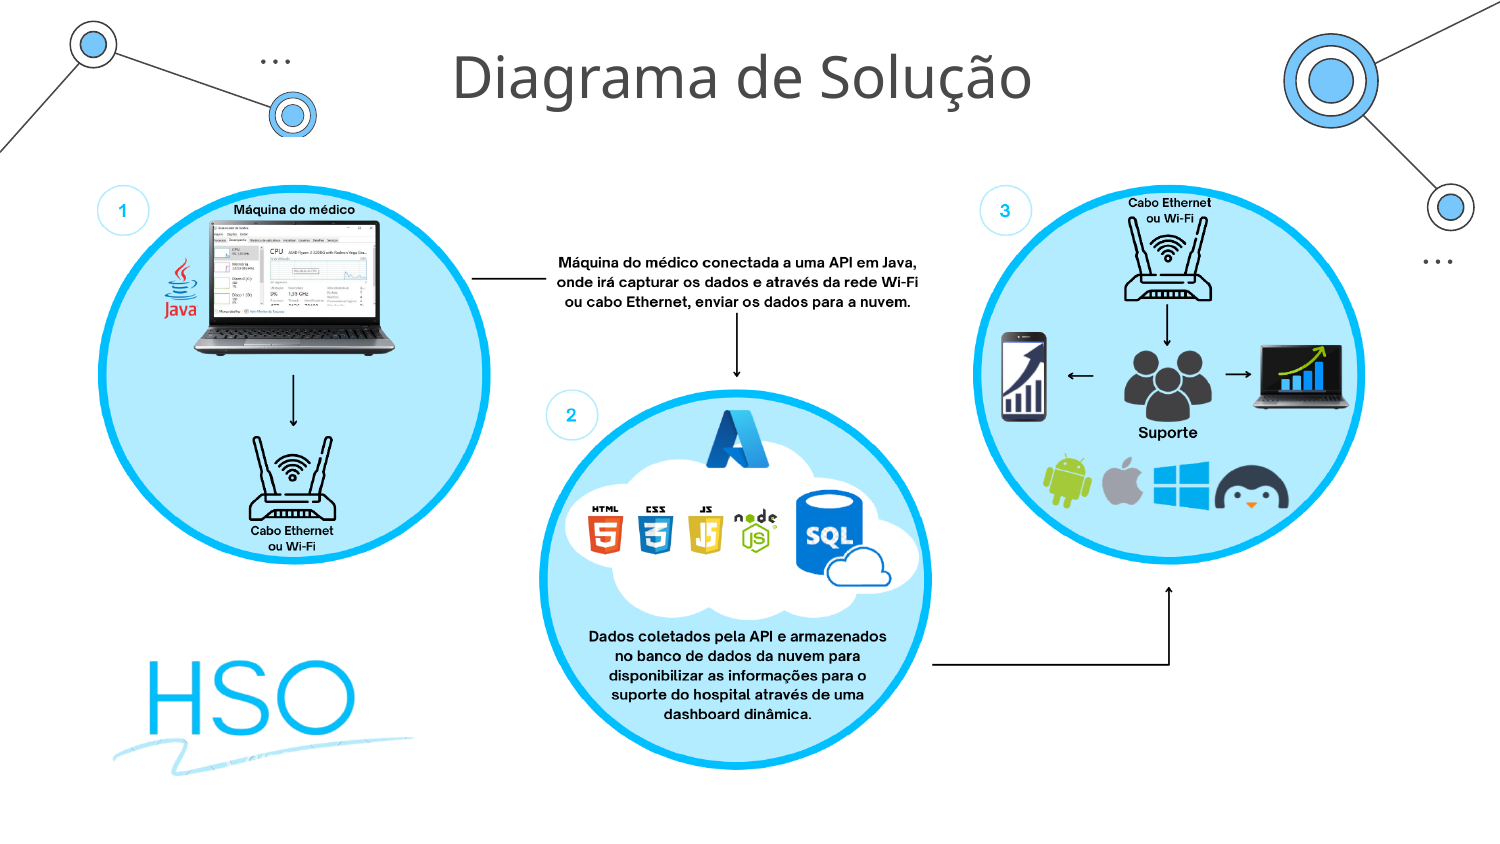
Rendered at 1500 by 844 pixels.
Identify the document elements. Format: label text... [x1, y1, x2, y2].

picture [78, 137, 1377, 844]
title Diagrama de Solução [118, 25, 1382, 120]
